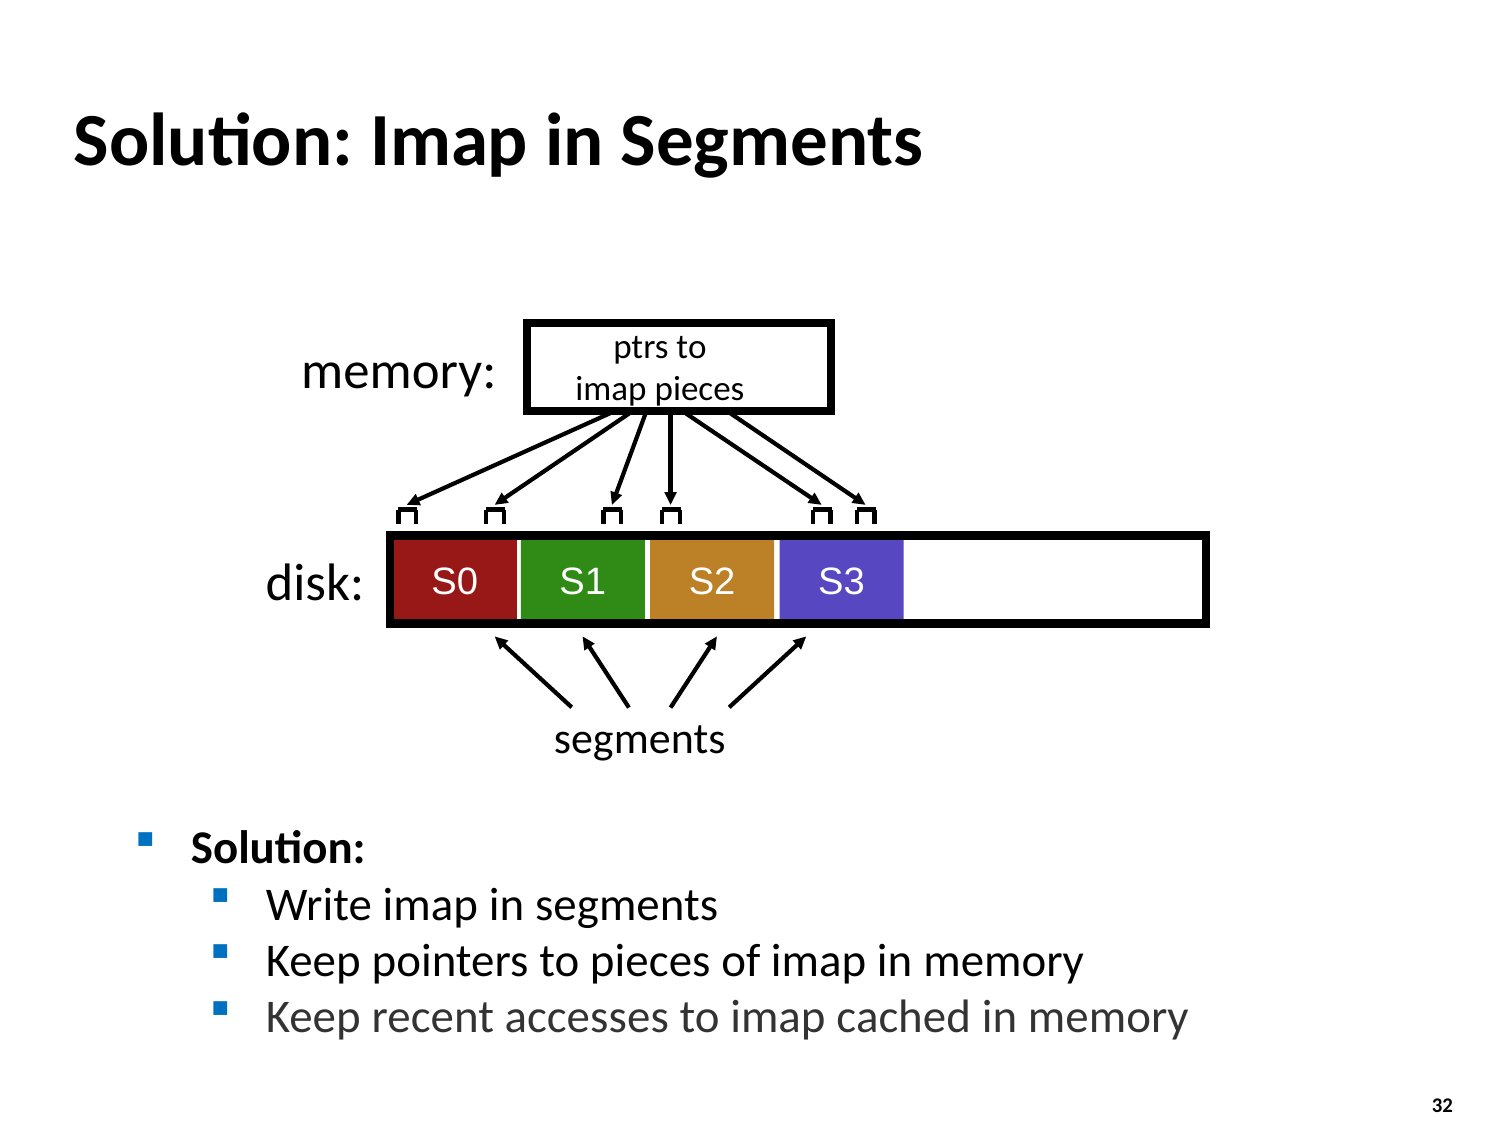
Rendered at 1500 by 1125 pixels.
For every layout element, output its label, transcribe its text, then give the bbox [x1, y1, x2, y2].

text_box [664, 413, 677, 505]
text_box [729, 413, 866, 505]
text_box disk: [259, 542, 370, 618]
text_box Solution: Write imap in segments Keep pointers to pieces of imap in memory Keep recent accesses to imap cached in memory [119, 809, 1314, 1050]
text_box ptrs to imap pieces [569, 317, 751, 323]
text_box memory: [295, 329, 503, 405]
text_box [670, 636, 717, 708]
text_box [494, 636, 572, 708]
text_box [610, 413, 646, 505]
text_box [527, 323, 832, 412]
text_box [685, 413, 822, 505]
text_box [729, 636, 807, 708]
text_box [390, 535, 1206, 624]
text_box [406, 413, 611, 506]
text_box [582, 636, 630, 708]
text_box segments [548, 704, 732, 769]
text_box [494, 413, 631, 505]
title Solution: Imap in Segments [58, 72, 1305, 199]
